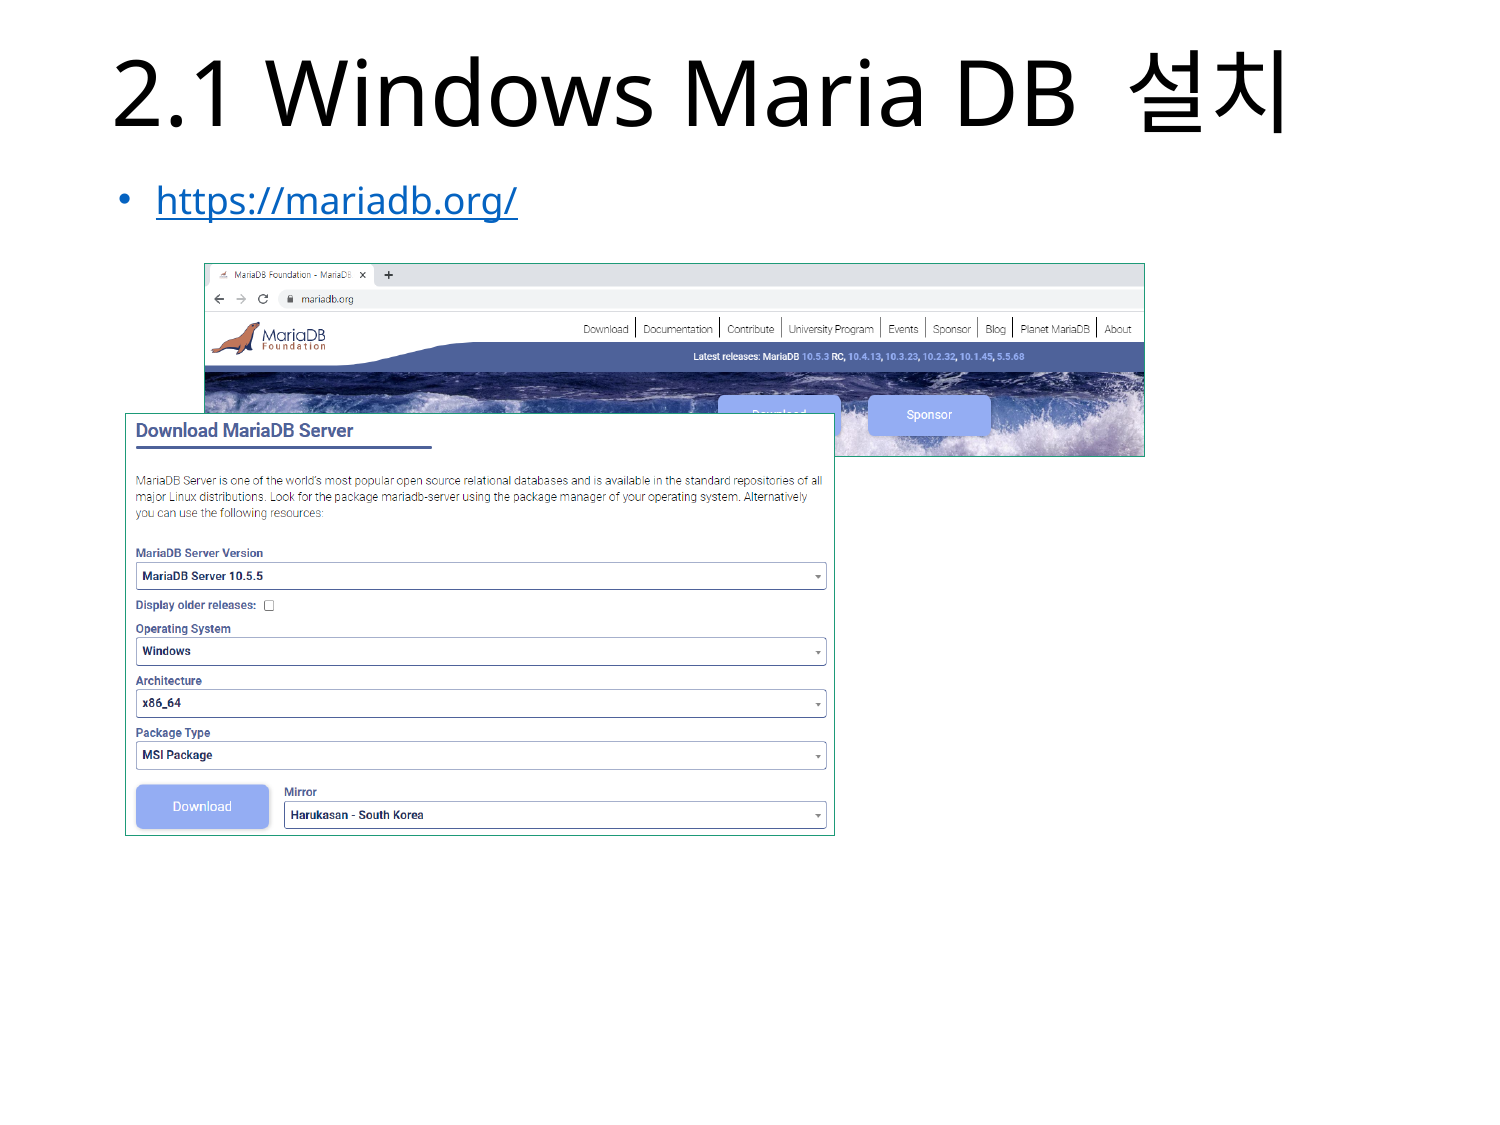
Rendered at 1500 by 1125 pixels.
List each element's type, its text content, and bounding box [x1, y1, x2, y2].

picture [125, 263, 1144, 836]
list https://mariadb.org/ [103, 170, 1397, 1014]
title 2.1 Windows Maria DB 설치 [96, 22, 1402, 171]
